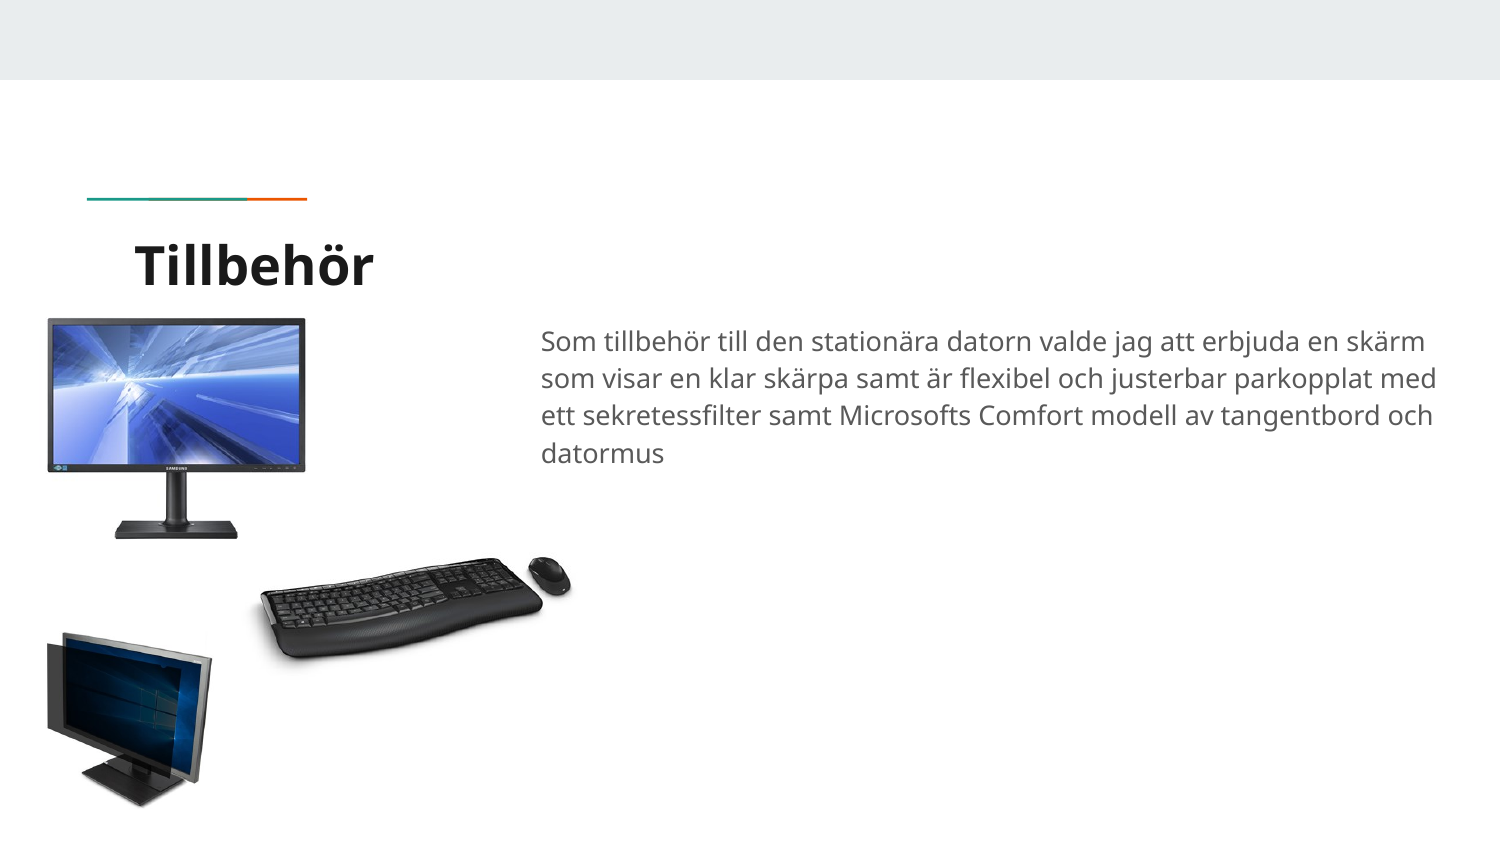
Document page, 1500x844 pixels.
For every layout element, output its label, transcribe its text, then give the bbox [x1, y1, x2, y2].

title Tillbehör [119, 216, 1381, 305]
list Som tillbehör till den stationära datorn valde jag att erbjuda en skärm som visar en klar skärpa samt är flexibel och justerbar parkopplat med ett sekretessfilter samt Microsofts Comfort modell av tangentbord och datormus [525, 304, 1464, 676]
picture [12, 296, 585, 814]
